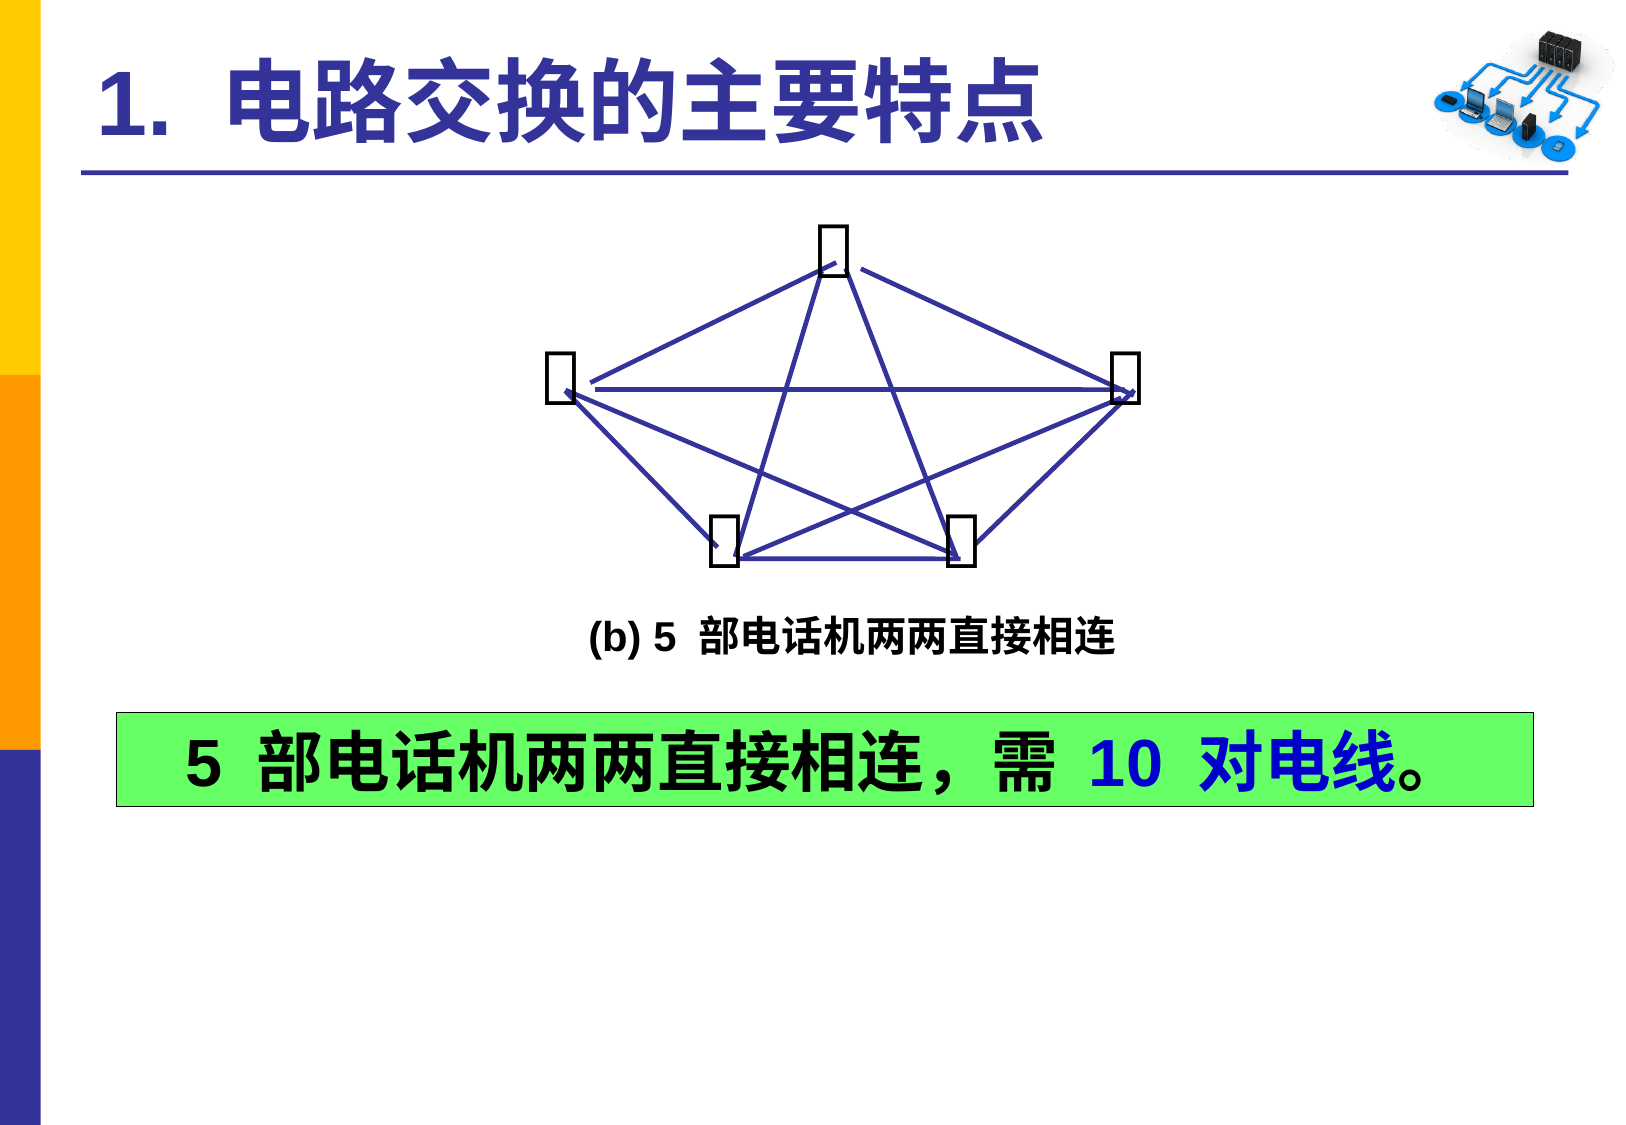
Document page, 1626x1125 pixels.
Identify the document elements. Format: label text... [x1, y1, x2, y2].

title 1. 电路交换的主要特点 [81, 30, 1569, 161]
picture [1431, 30, 1616, 165]
text_box 5 部电话机两两直接相连，需 10 对电线。 [116, 712, 1534, 807]
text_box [505, 195, 1201, 593]
text_box (b) 5 部电话机两两直接相连 [553, 602, 1140, 668]
